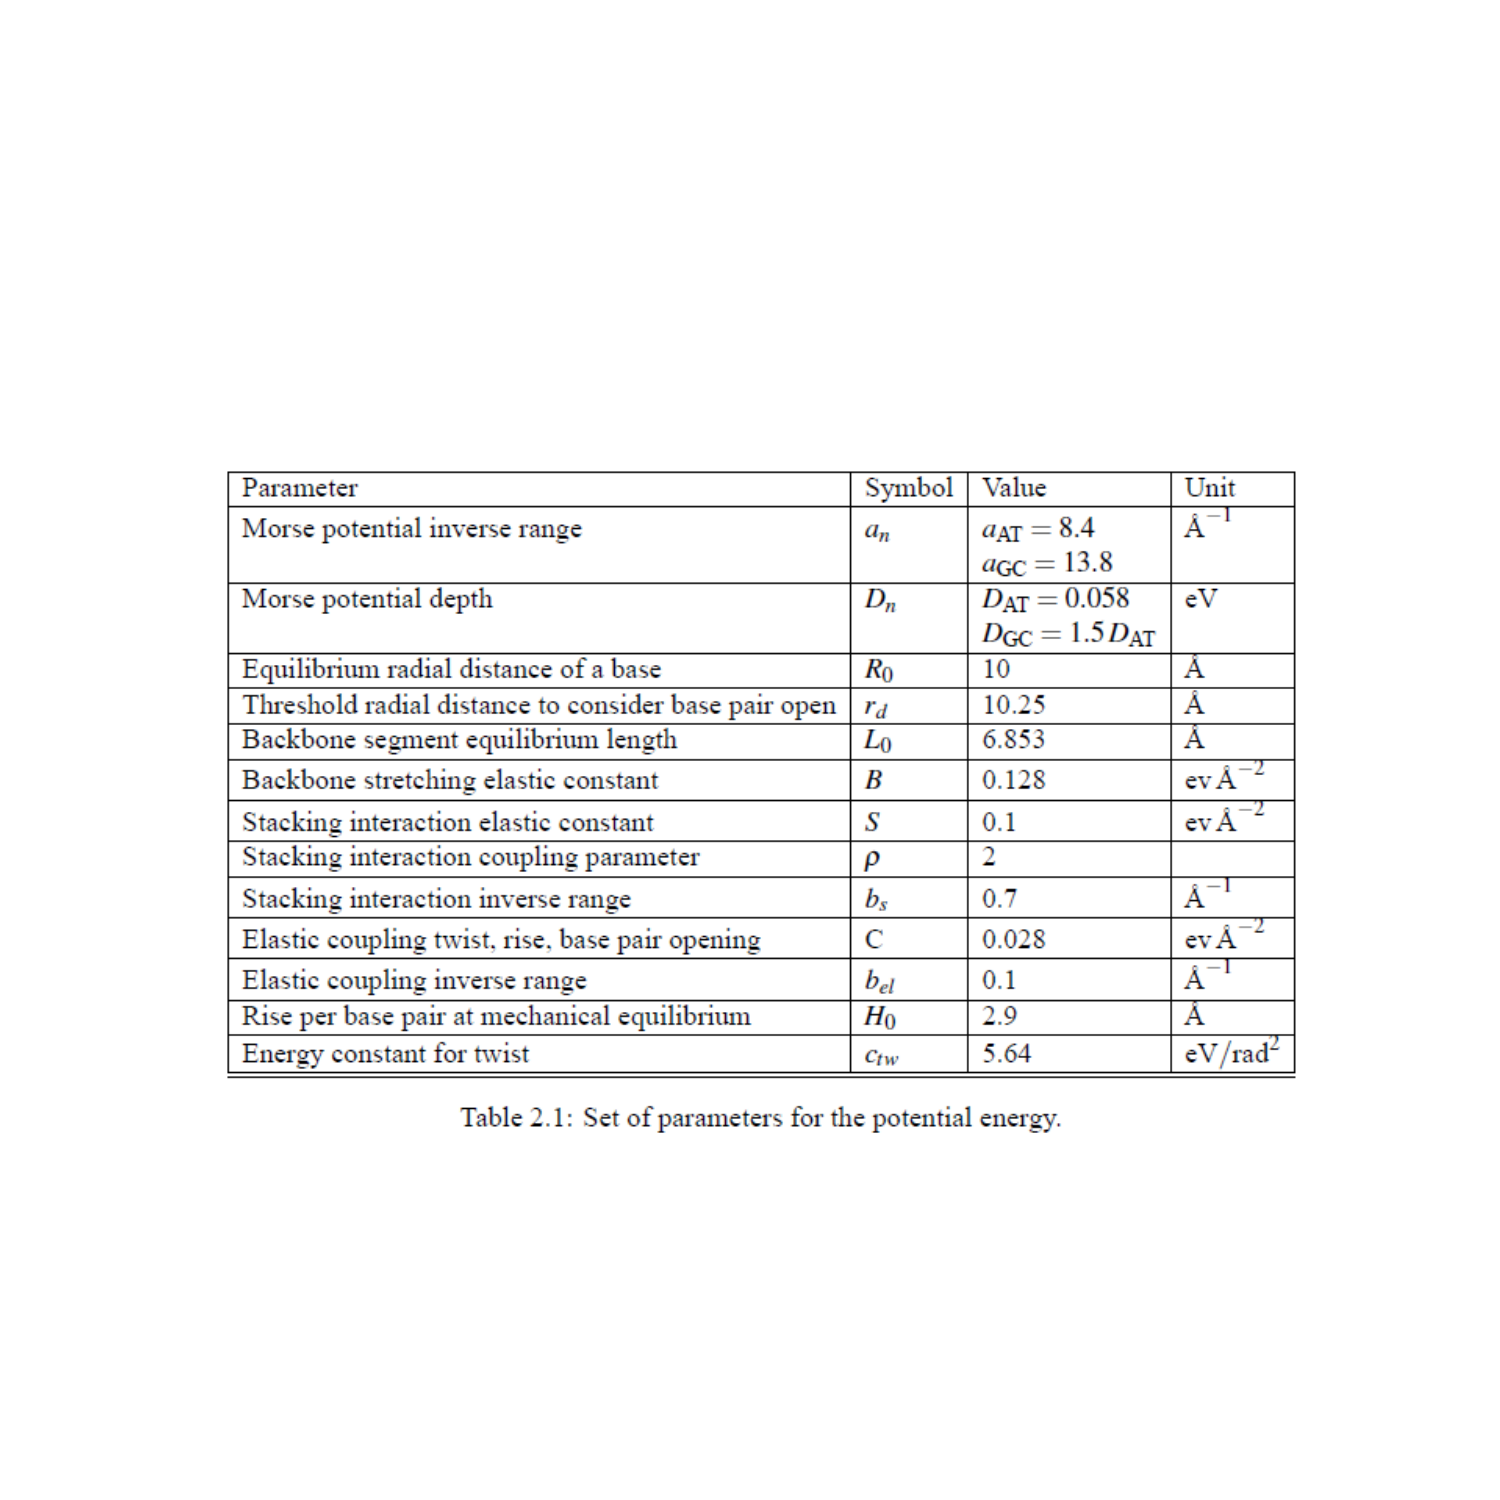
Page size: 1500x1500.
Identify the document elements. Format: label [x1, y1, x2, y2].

picture [173, 342, 1327, 1158]
